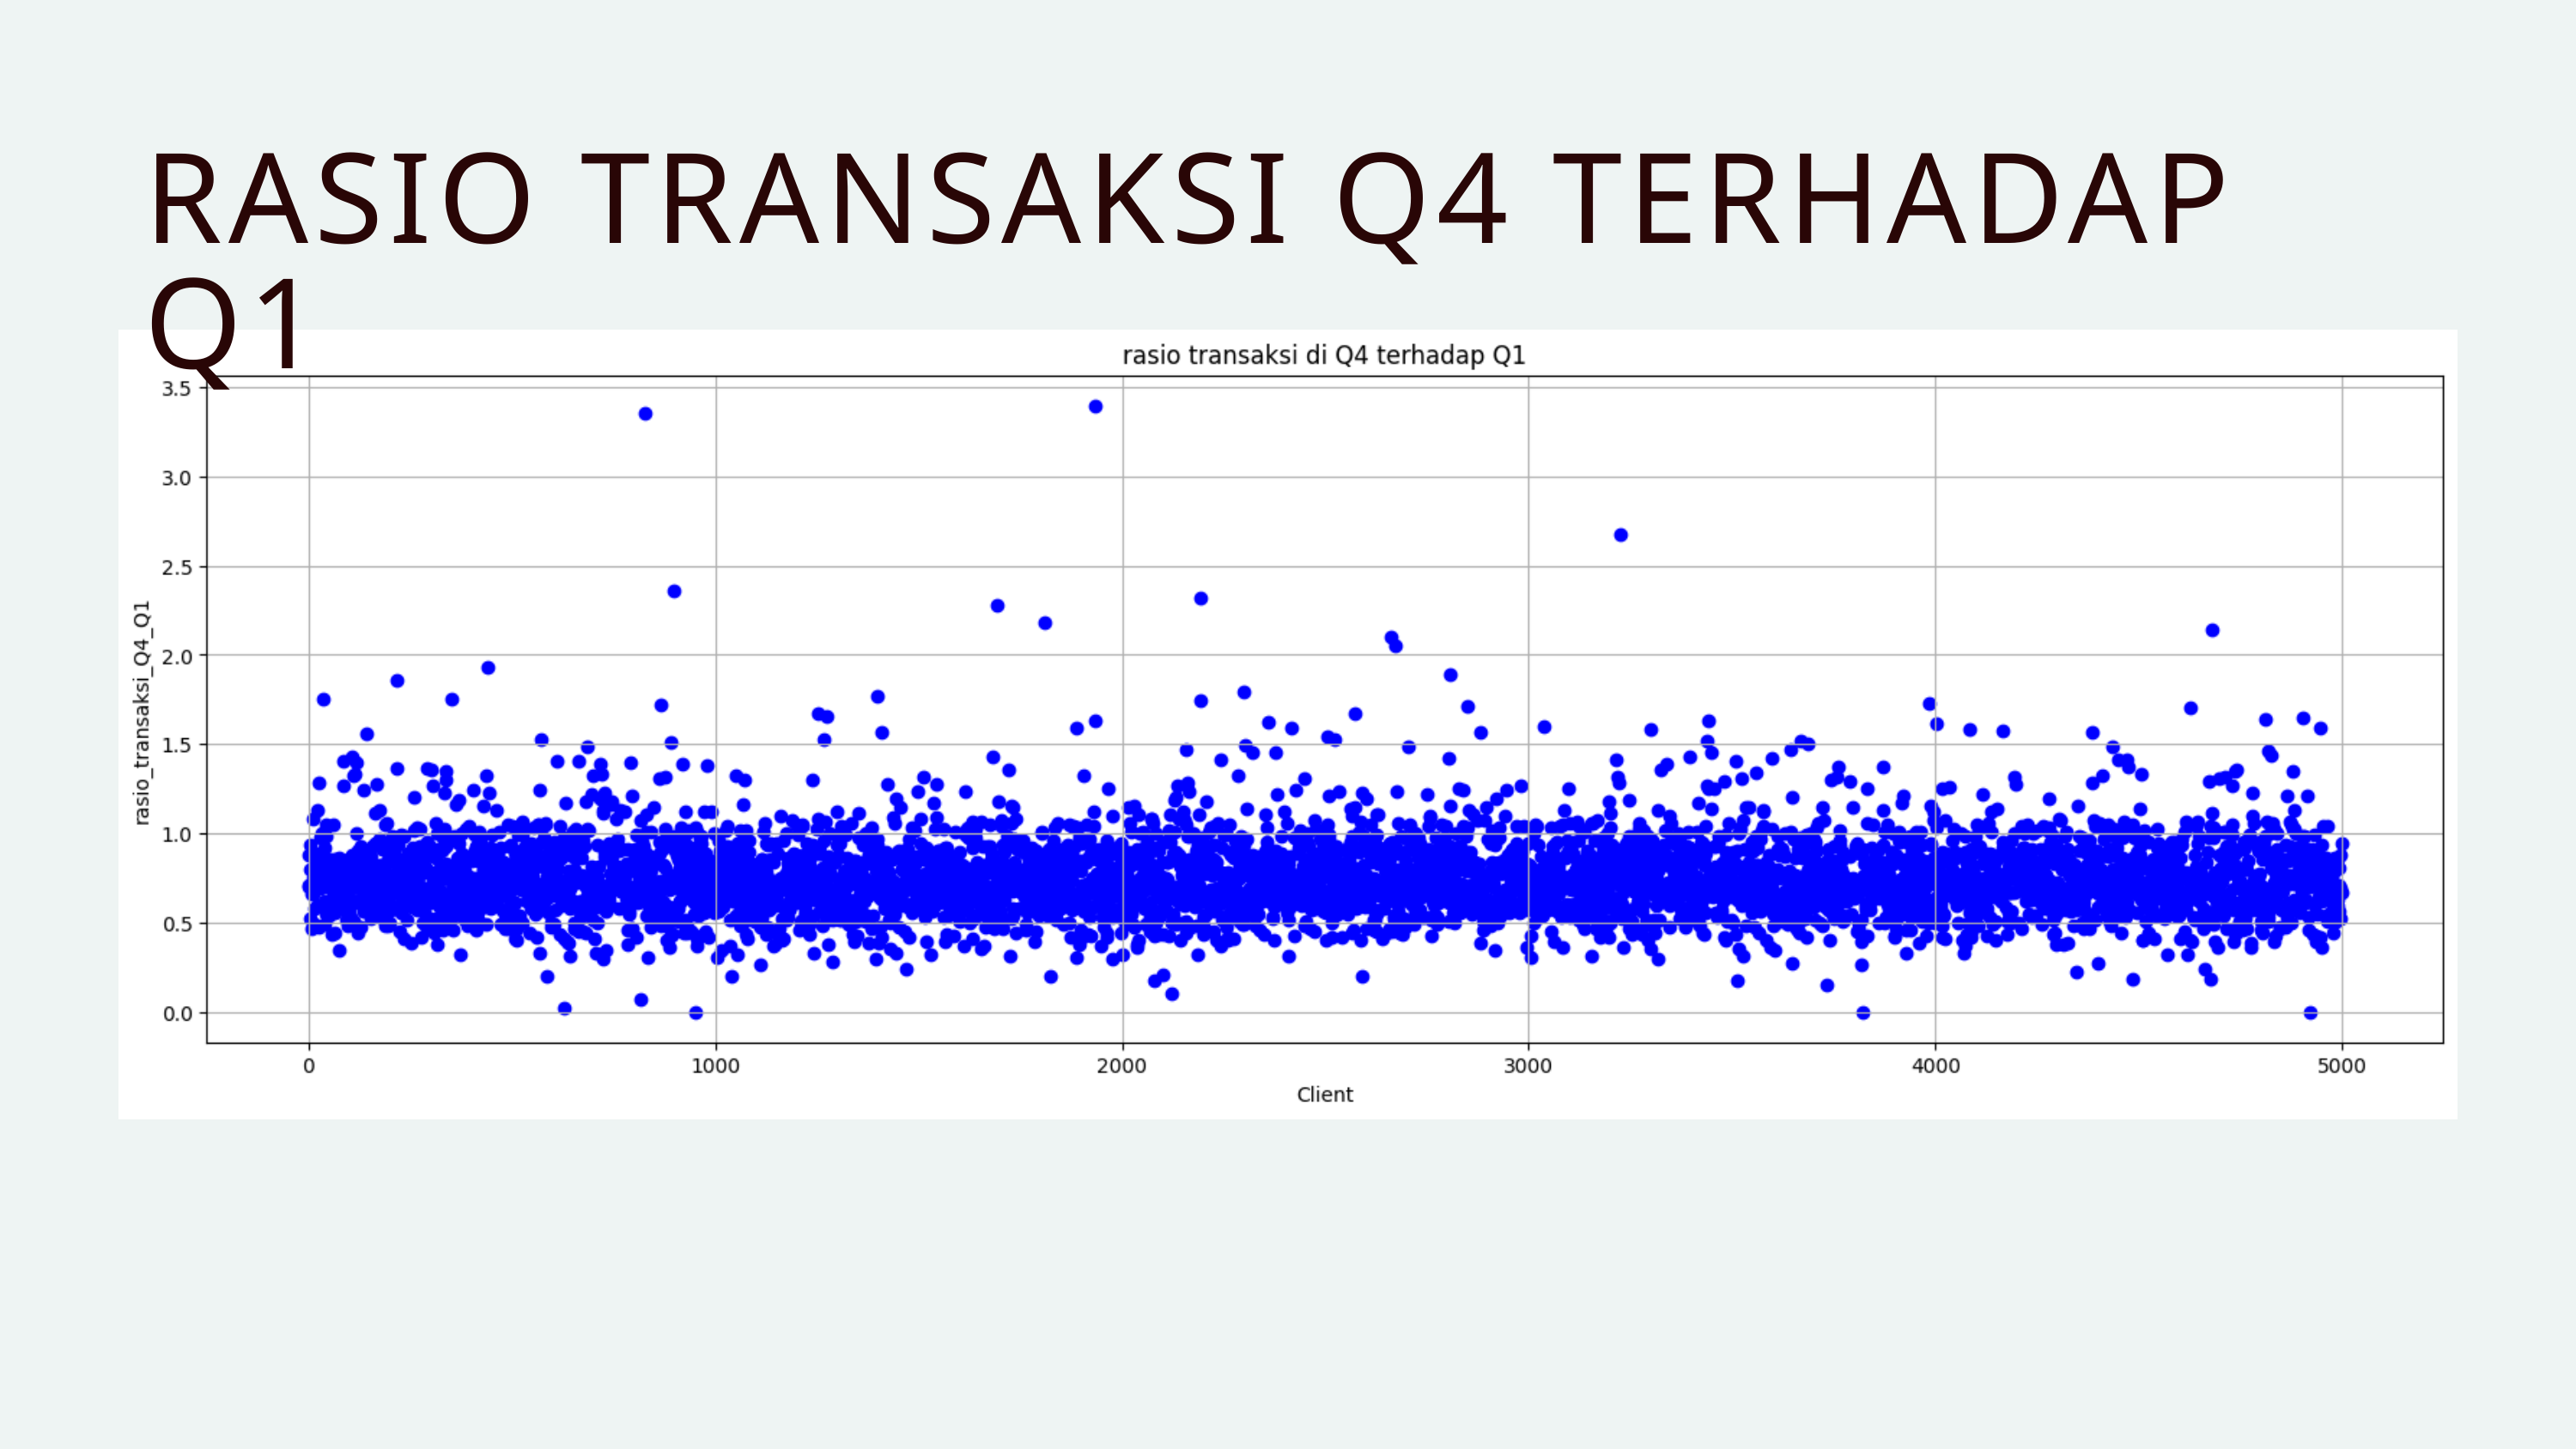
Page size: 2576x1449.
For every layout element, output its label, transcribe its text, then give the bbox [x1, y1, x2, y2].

text_box RASIO TRANSAKSI Q4 TERHADAP Q1 [144, 143, 2315, 394]
text_box [118, 330, 2458, 1119]
